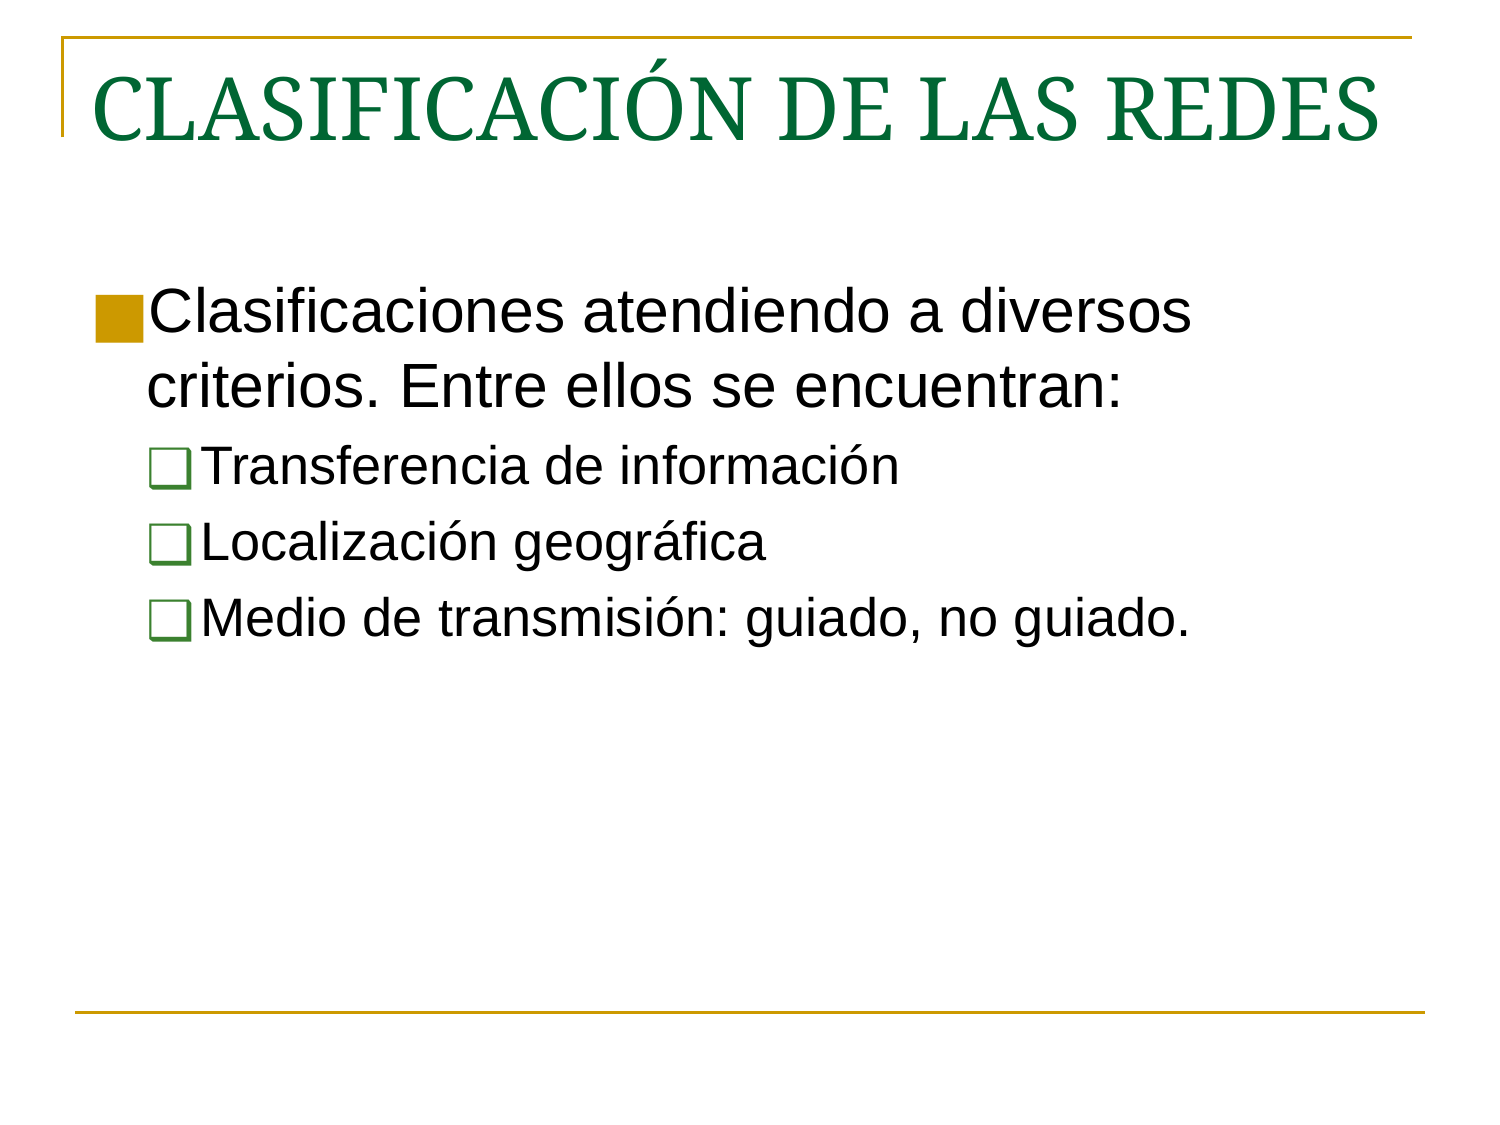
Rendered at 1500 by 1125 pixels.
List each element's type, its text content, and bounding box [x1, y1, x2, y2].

list Clasificaciones atendiendo a diversos criterios. Entre ellos se encuentran: Transferencia de información Localización geográfica Medio de transmisión: guiado, no guiado. [75, 262, 1425, 1006]
title CLASIFICACIÓN DE LAS REDES [75, 45, 1425, 233]
